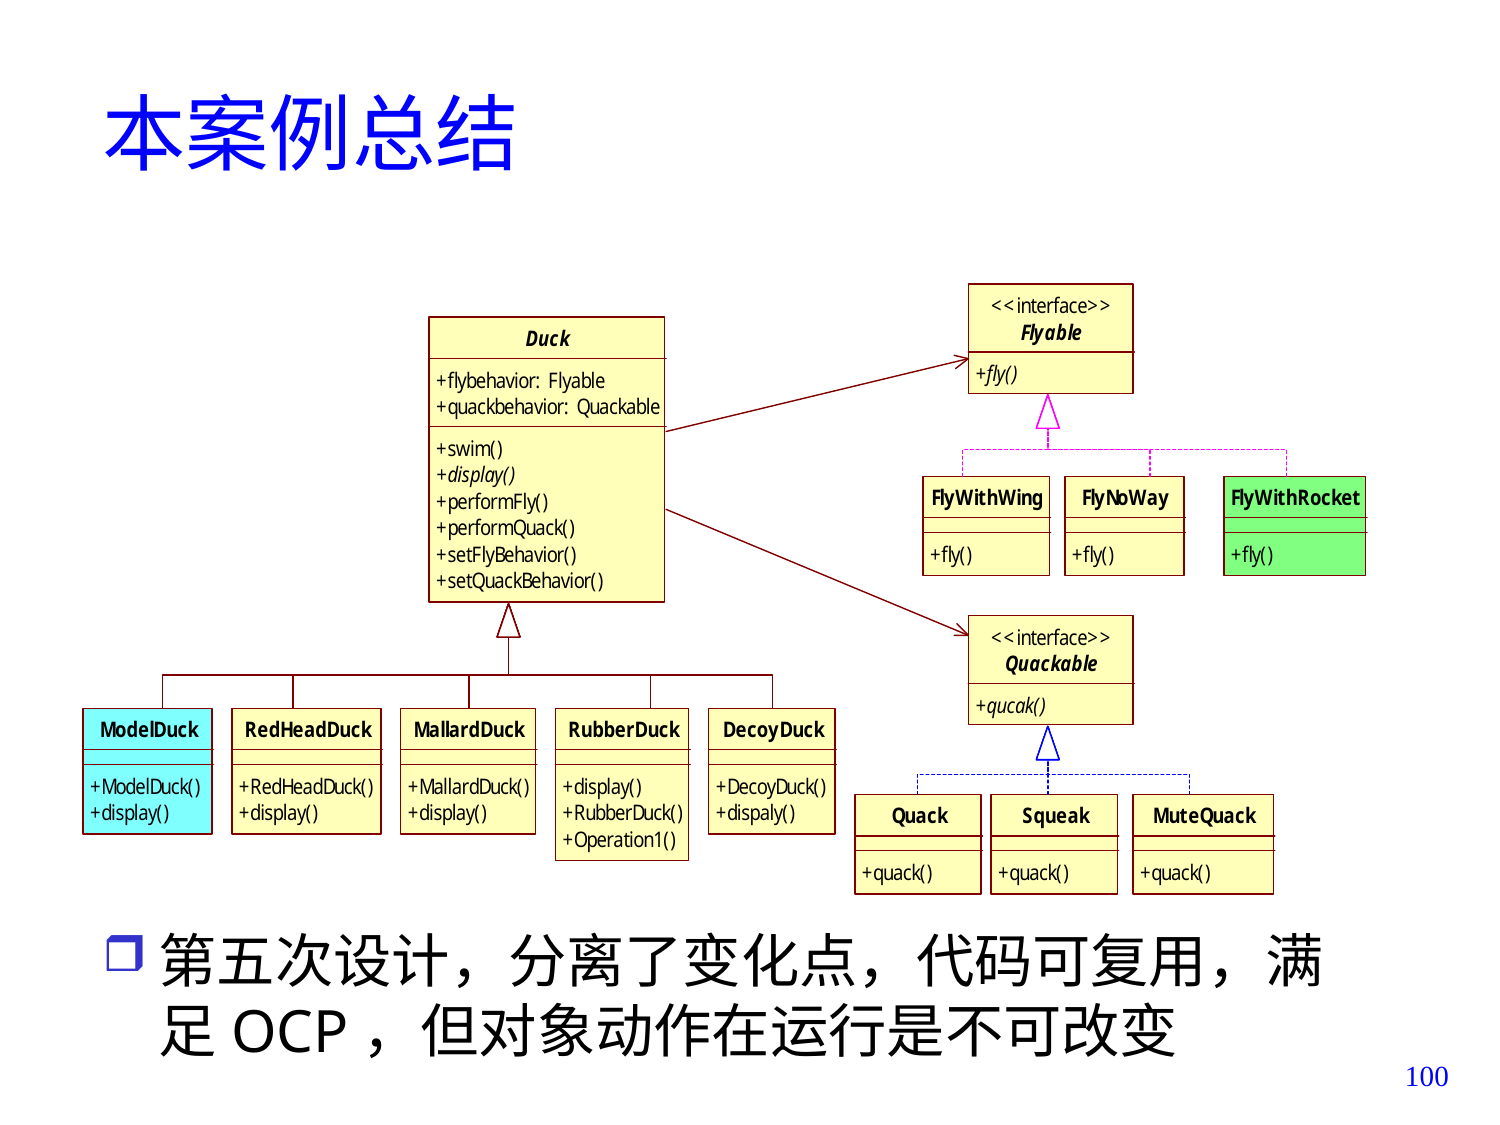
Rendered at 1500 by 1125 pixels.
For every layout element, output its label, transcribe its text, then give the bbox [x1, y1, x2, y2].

picture [54, 250, 1396, 929]
list 第五次设计，分离了变化点，代码可复用，满足OCP，但对象动作在运行是不可改变 [87, 937, 1363, 1059]
title 本案例总结 [87, 37, 1363, 225]
slide_number 100 [1364, 1049, 1465, 1125]
